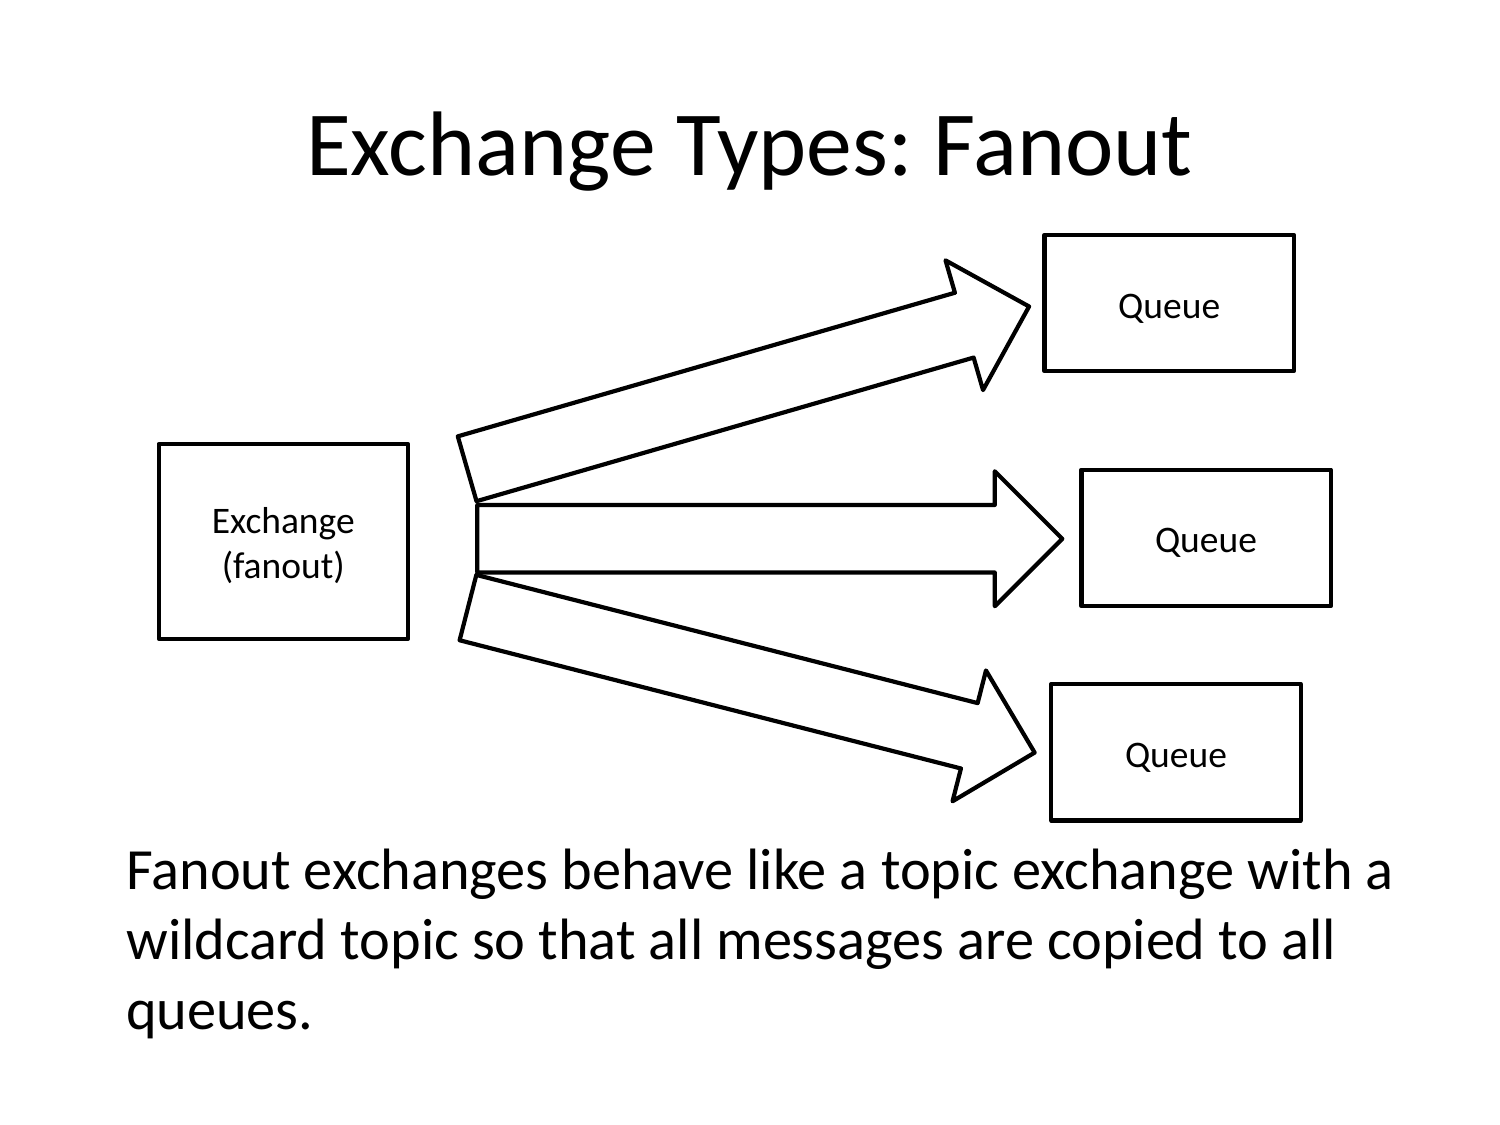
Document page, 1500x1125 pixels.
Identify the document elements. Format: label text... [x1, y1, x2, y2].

text_box [457, 572, 1037, 804]
text_box Queue [1049, 682, 1303, 823]
title Exchange Types: Fanout [75, 45, 1425, 233]
text_box Queue [1079, 468, 1333, 608]
text_box Exchange (fanout) [157, 442, 410, 641]
text_box Fanout exchanges behave like a topic exchange with a wildcard topic so that all messages are copied to all queues. [111, 823, 1410, 1049]
text_box [475, 469, 1065, 609]
text_box Queue [1042, 233, 1296, 373]
text_box [455, 258, 1032, 503]
